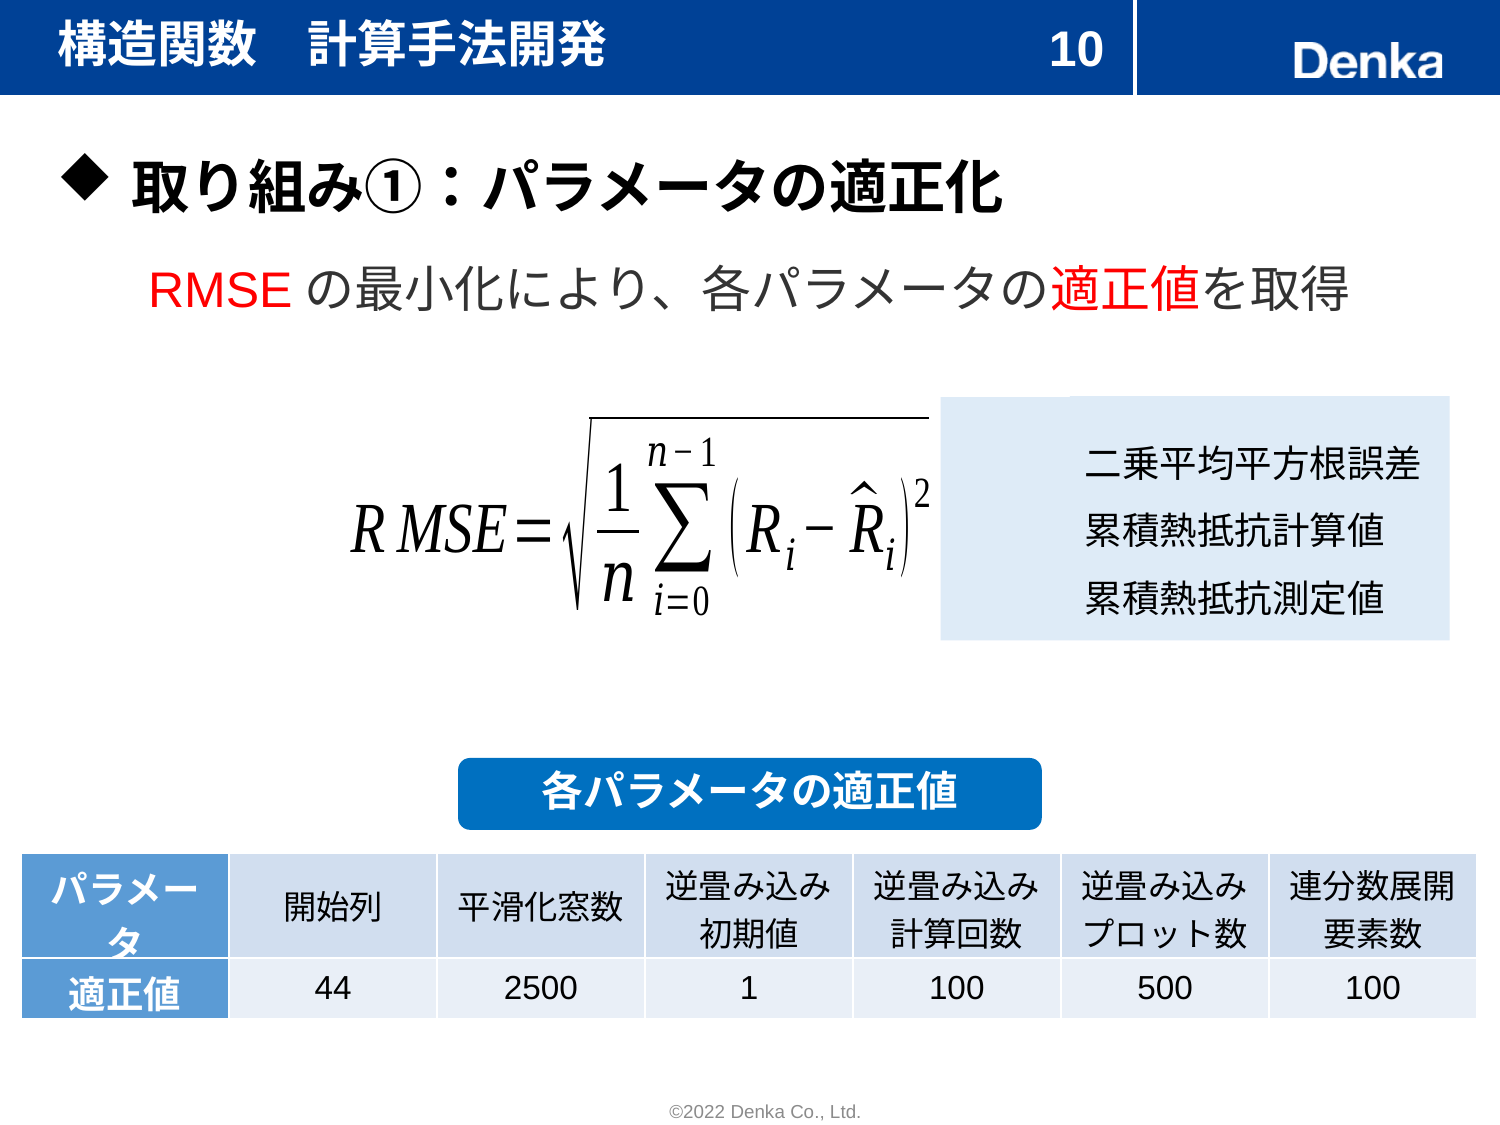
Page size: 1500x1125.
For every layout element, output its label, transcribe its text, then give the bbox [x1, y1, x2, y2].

table_cell 100 [1270, 959, 1476, 1018]
slide_number 10 [1026, 0, 1127, 95]
table_cell 500 [1062, 959, 1268, 1018]
table_cell 2500 [438, 959, 644, 1018]
table_header 逆畳み込み初期値 [646, 854, 852, 957]
text_box 各パラメータの適正値 [458, 757, 1042, 830]
table_header 開始列 [230, 854, 436, 957]
table_header パラメータ [22, 854, 228, 957]
text_box RMSEの最小化により、各パラメータの適正値を取得 [39, 219, 1459, 325]
table_header 逆畳み込みプロット数 [1062, 854, 1268, 957]
text_box 取り組み①：パラメータの適正化 [41, 142, 1457, 219]
table_header 平滑化窓数 [438, 854, 644, 957]
table_header 逆畳み込み計算回数 [854, 854, 1060, 957]
table_header 連分数展開要素数 [1270, 854, 1476, 957]
table_cell 44 [230, 959, 436, 1018]
table_cell 1 [646, 959, 852, 1018]
table_cell 100 [854, 959, 1060, 1018]
title 構造関数 計算手法開発 [41, 0, 1019, 95]
table_cell 適正値 [22, 959, 228, 1018]
text_box 二乗平均平方根誤差 累積熱抵抗計算値 累積熱抵抗測定値 [1069, 395, 1451, 641]
